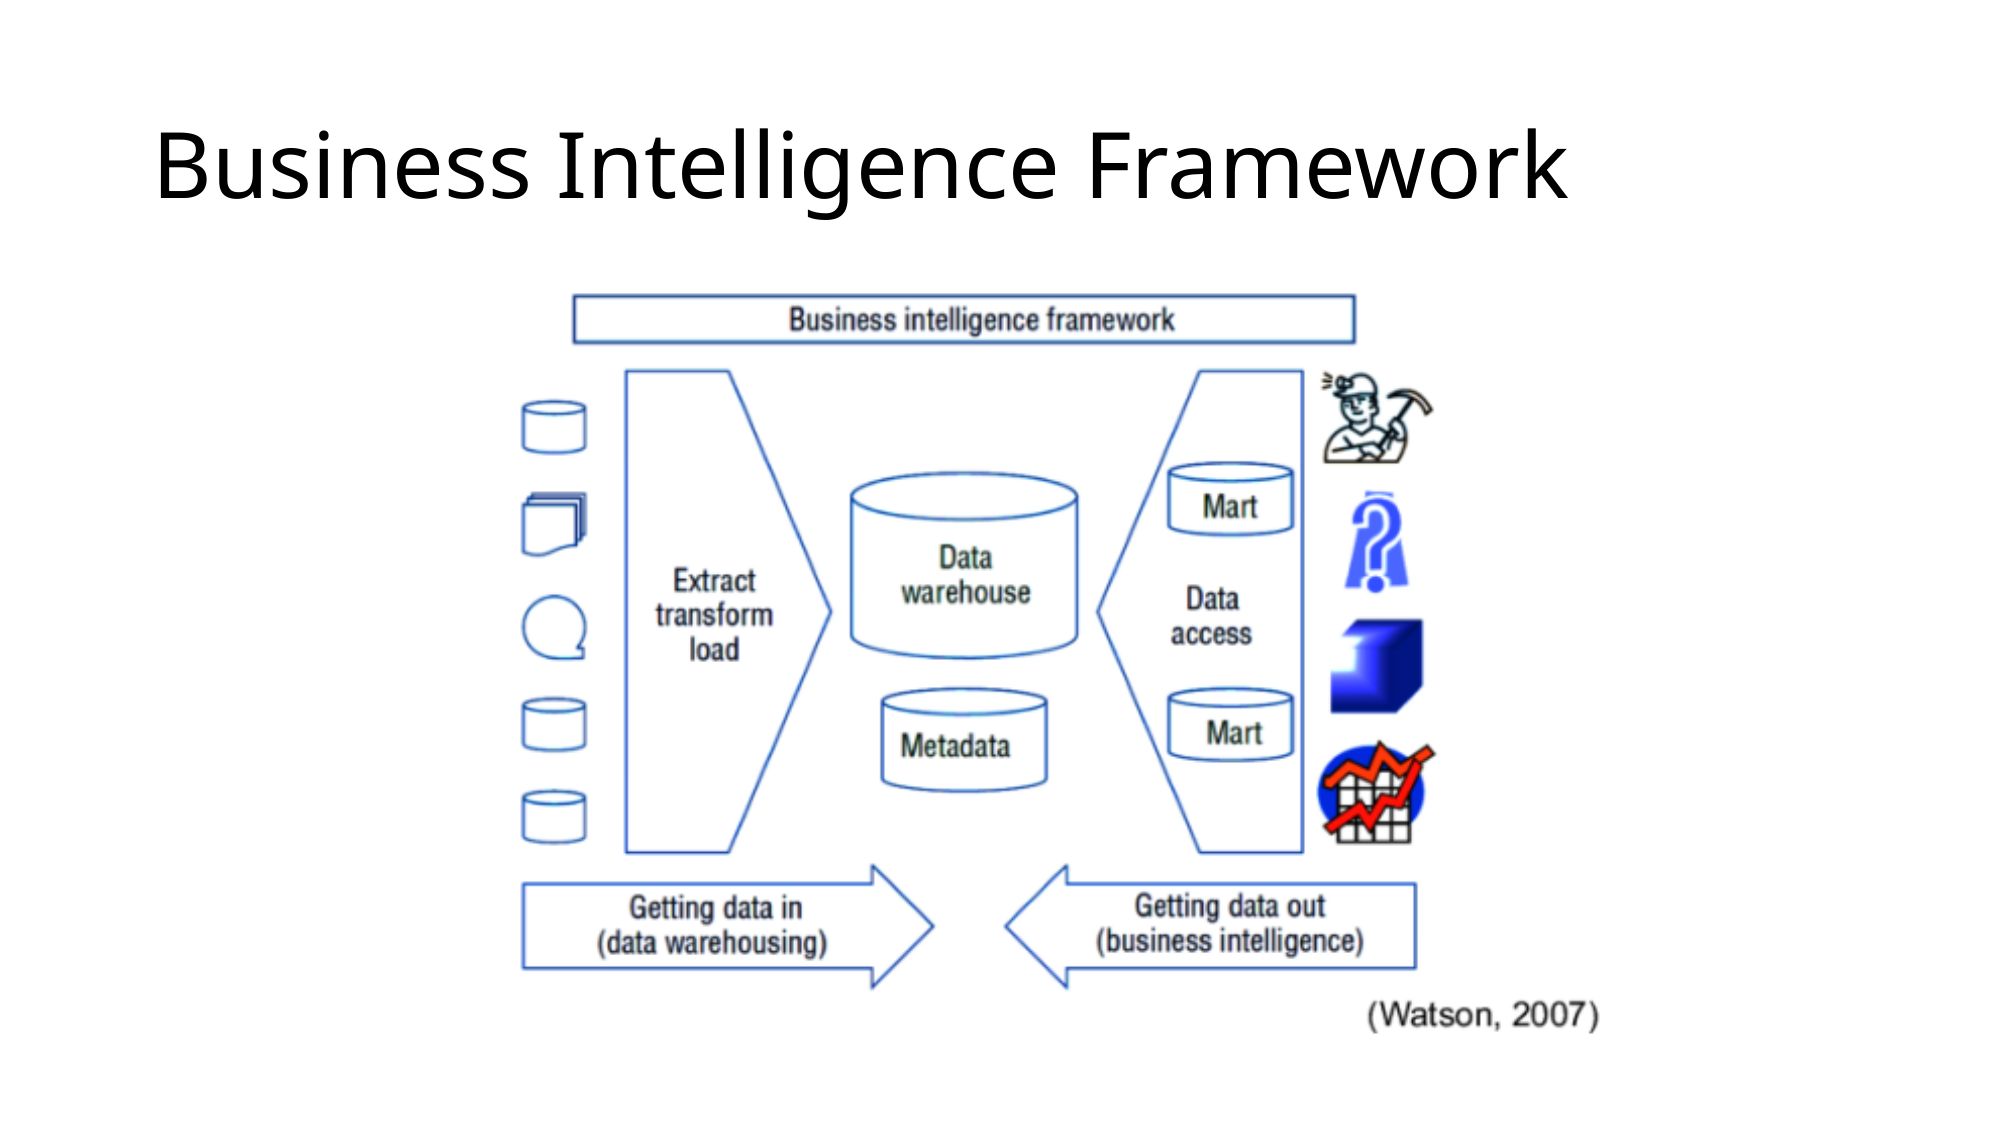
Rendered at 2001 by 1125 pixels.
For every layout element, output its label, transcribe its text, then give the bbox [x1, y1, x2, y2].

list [382, 290, 1618, 1046]
title Business Intelligence Framework [137, 59, 1863, 278]
